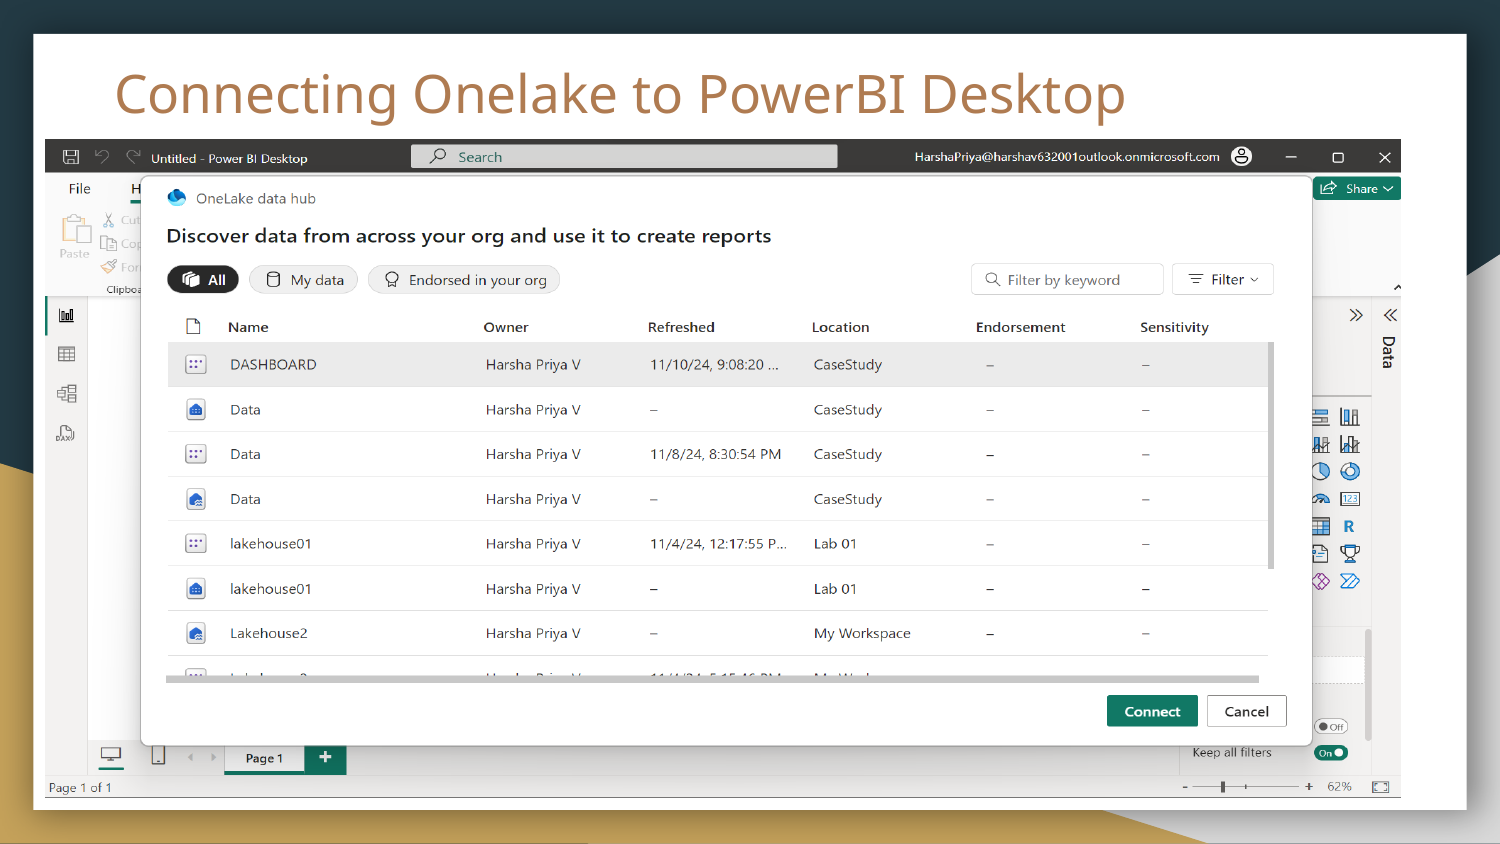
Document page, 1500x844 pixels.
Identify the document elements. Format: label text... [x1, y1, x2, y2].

title Connecting Onelake to PowerBI Desktop [99, 45, 1331, 138]
picture [44, 139, 1402, 799]
